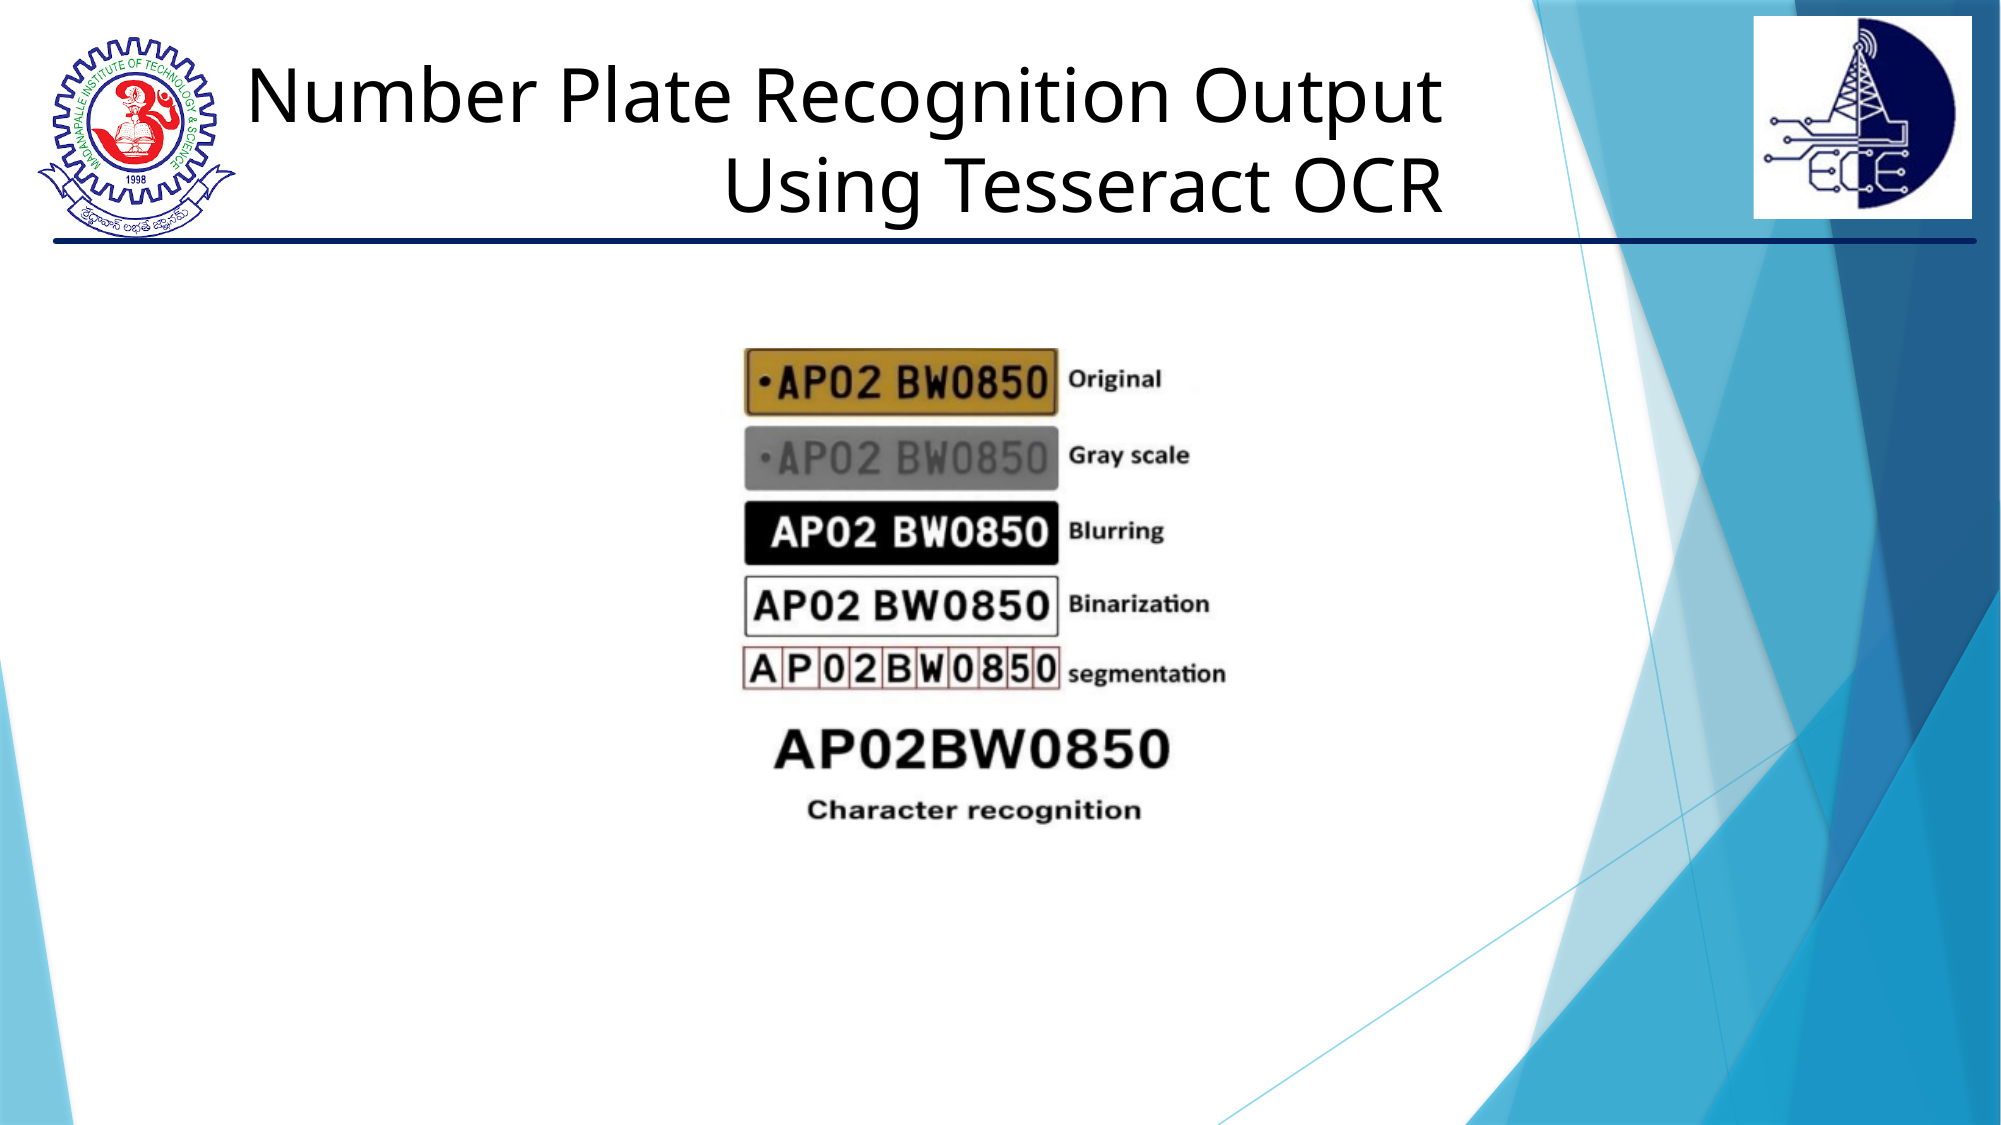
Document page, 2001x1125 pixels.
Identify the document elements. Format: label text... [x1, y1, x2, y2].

picture [37, 37, 236, 239]
text_box Number Plate Recognition Output Using Tesseract OCR [240, 40, 1459, 235]
picture [1752, 15, 1973, 220]
picture [712, 347, 1288, 843]
